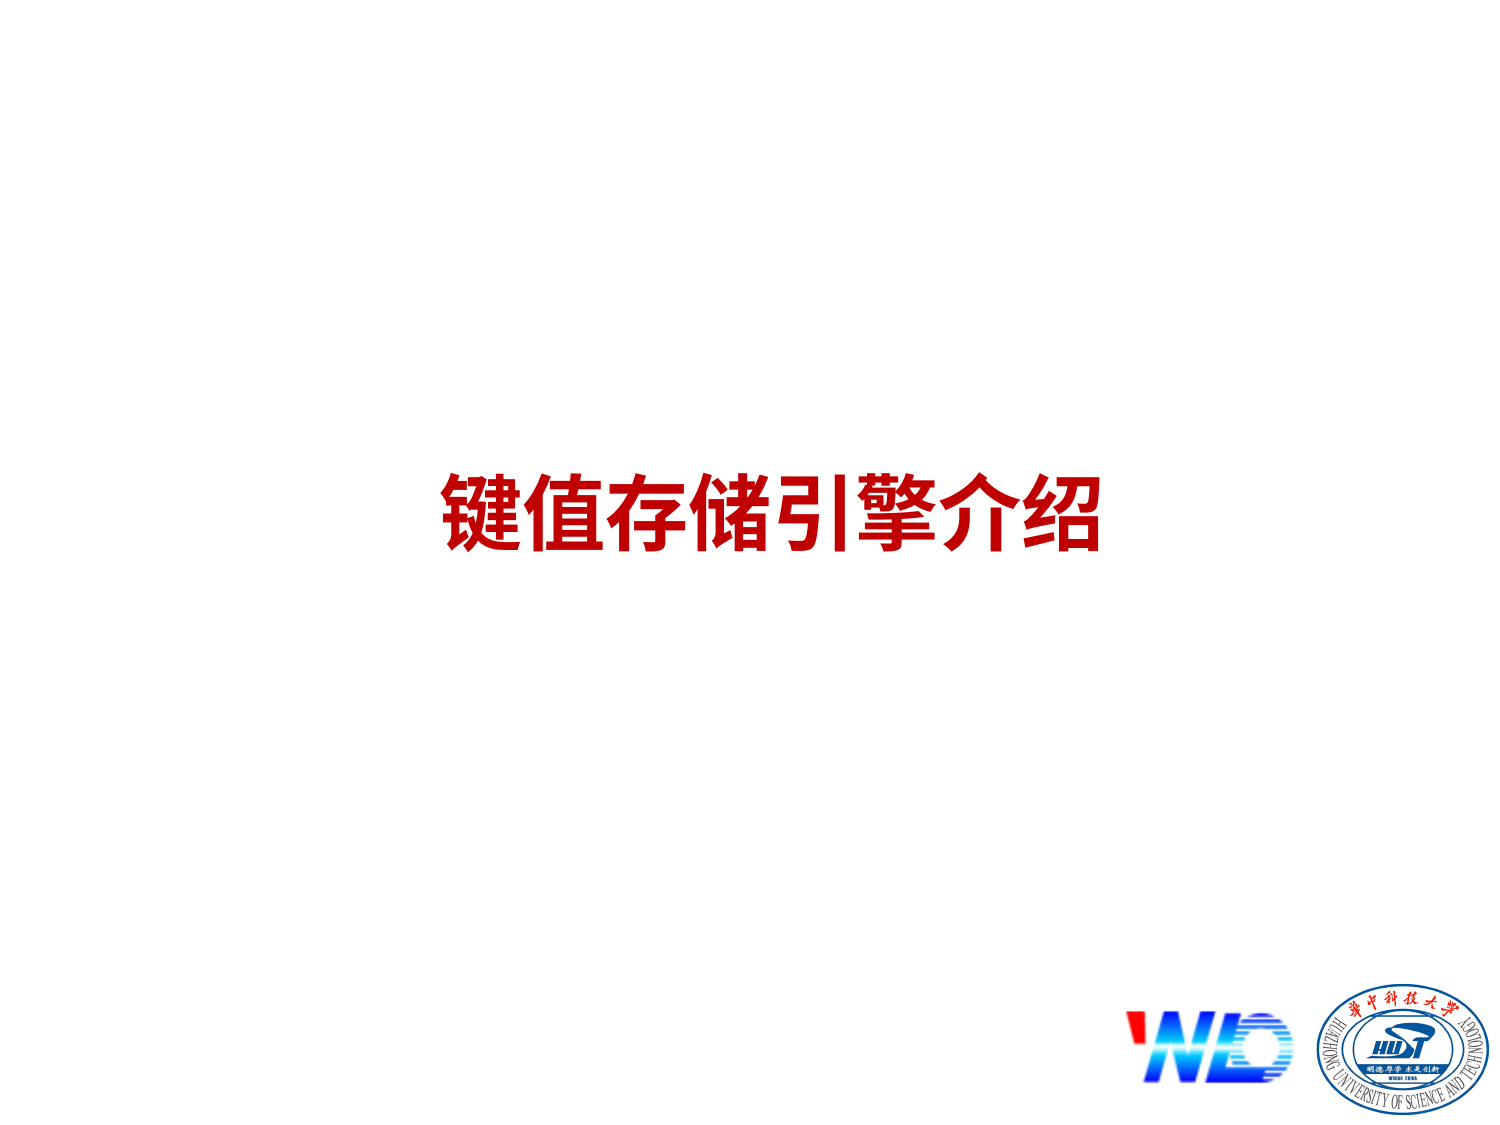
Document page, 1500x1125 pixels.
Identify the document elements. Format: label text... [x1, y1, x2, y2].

picture [1121, 972, 1500, 1125]
text_box 键值存储引擎介绍 [397, 423, 1148, 569]
